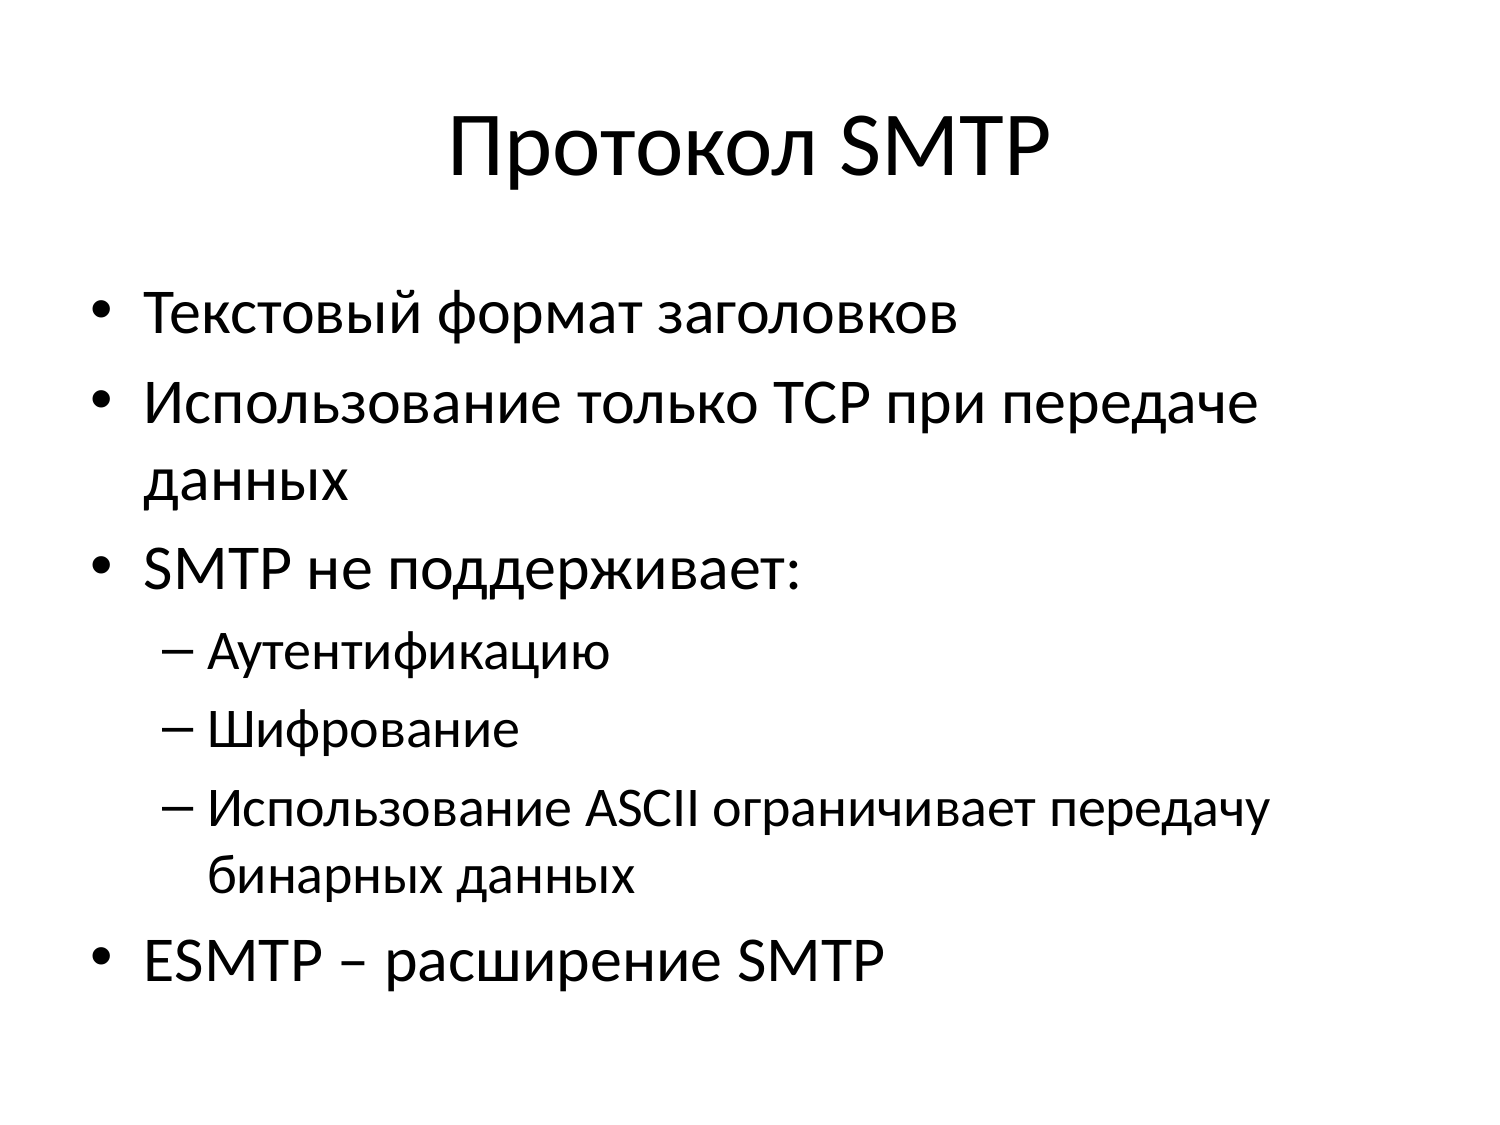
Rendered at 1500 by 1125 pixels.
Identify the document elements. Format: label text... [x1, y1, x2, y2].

list Текстовый формат заголовков Использование только TCP при передаче данных SMTP не поддерживает: Аутентификацию Шифрование Использование ASCII ограничивает передачу бинарных данных ESMTP – расширение SMTP [75, 262, 1425, 1005]
title Протокол SMTP [75, 45, 1425, 233]
